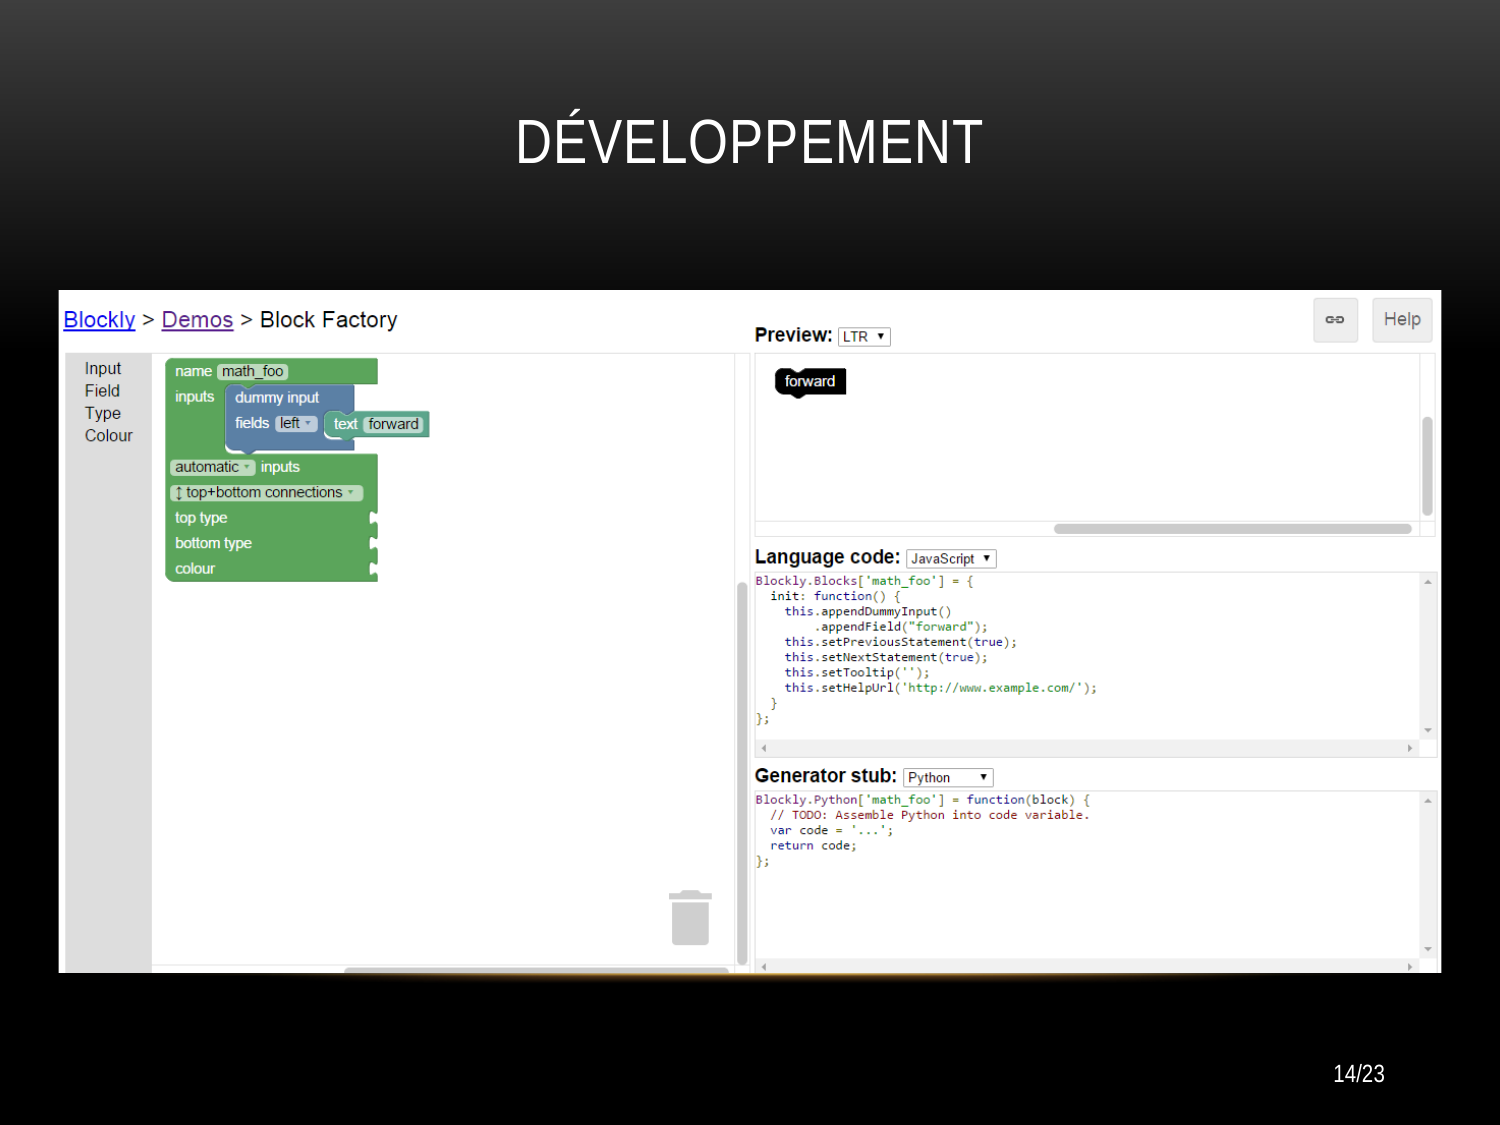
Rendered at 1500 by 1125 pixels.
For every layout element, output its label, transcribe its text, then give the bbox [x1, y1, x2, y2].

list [58, 290, 1442, 974]
title développement [99, 45, 1400, 233]
slide_number 14/23 [1237, 1042, 1400, 1103]
picture [0, 0, 1500, 1125]
